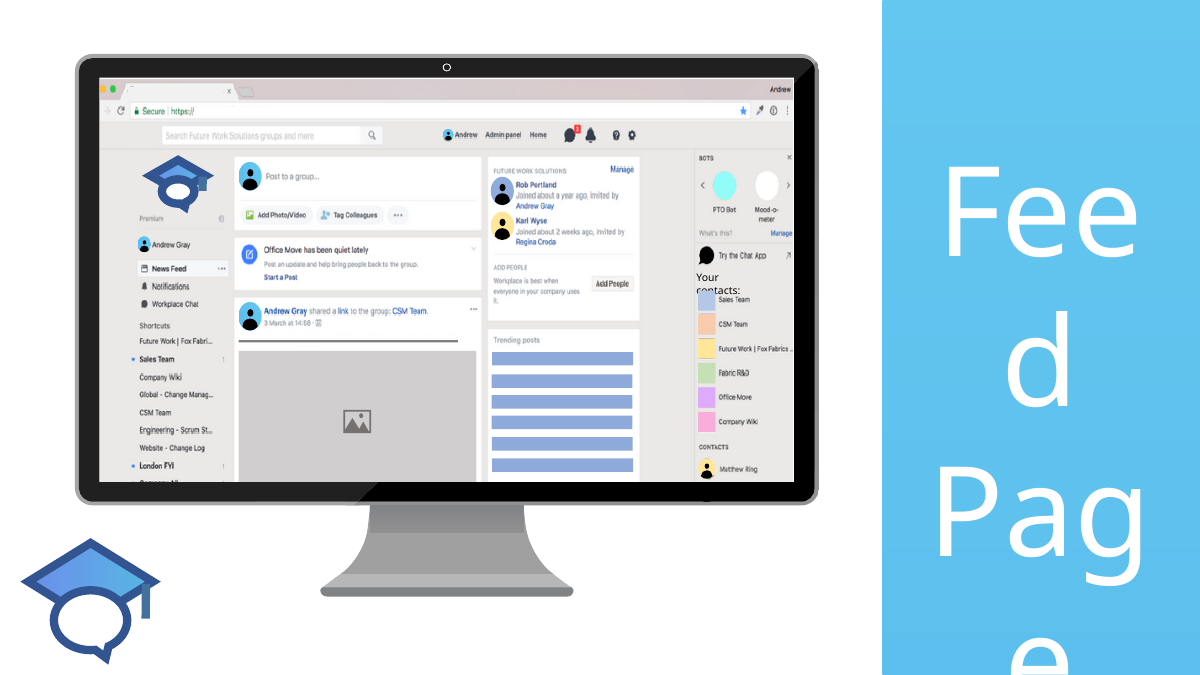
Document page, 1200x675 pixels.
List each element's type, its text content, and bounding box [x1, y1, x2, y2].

text_box Feed Page [889, 124, 1192, 675]
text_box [74, 53, 819, 597]
text_box [881, 0, 1200, 675]
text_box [28, 543, 153, 651]
